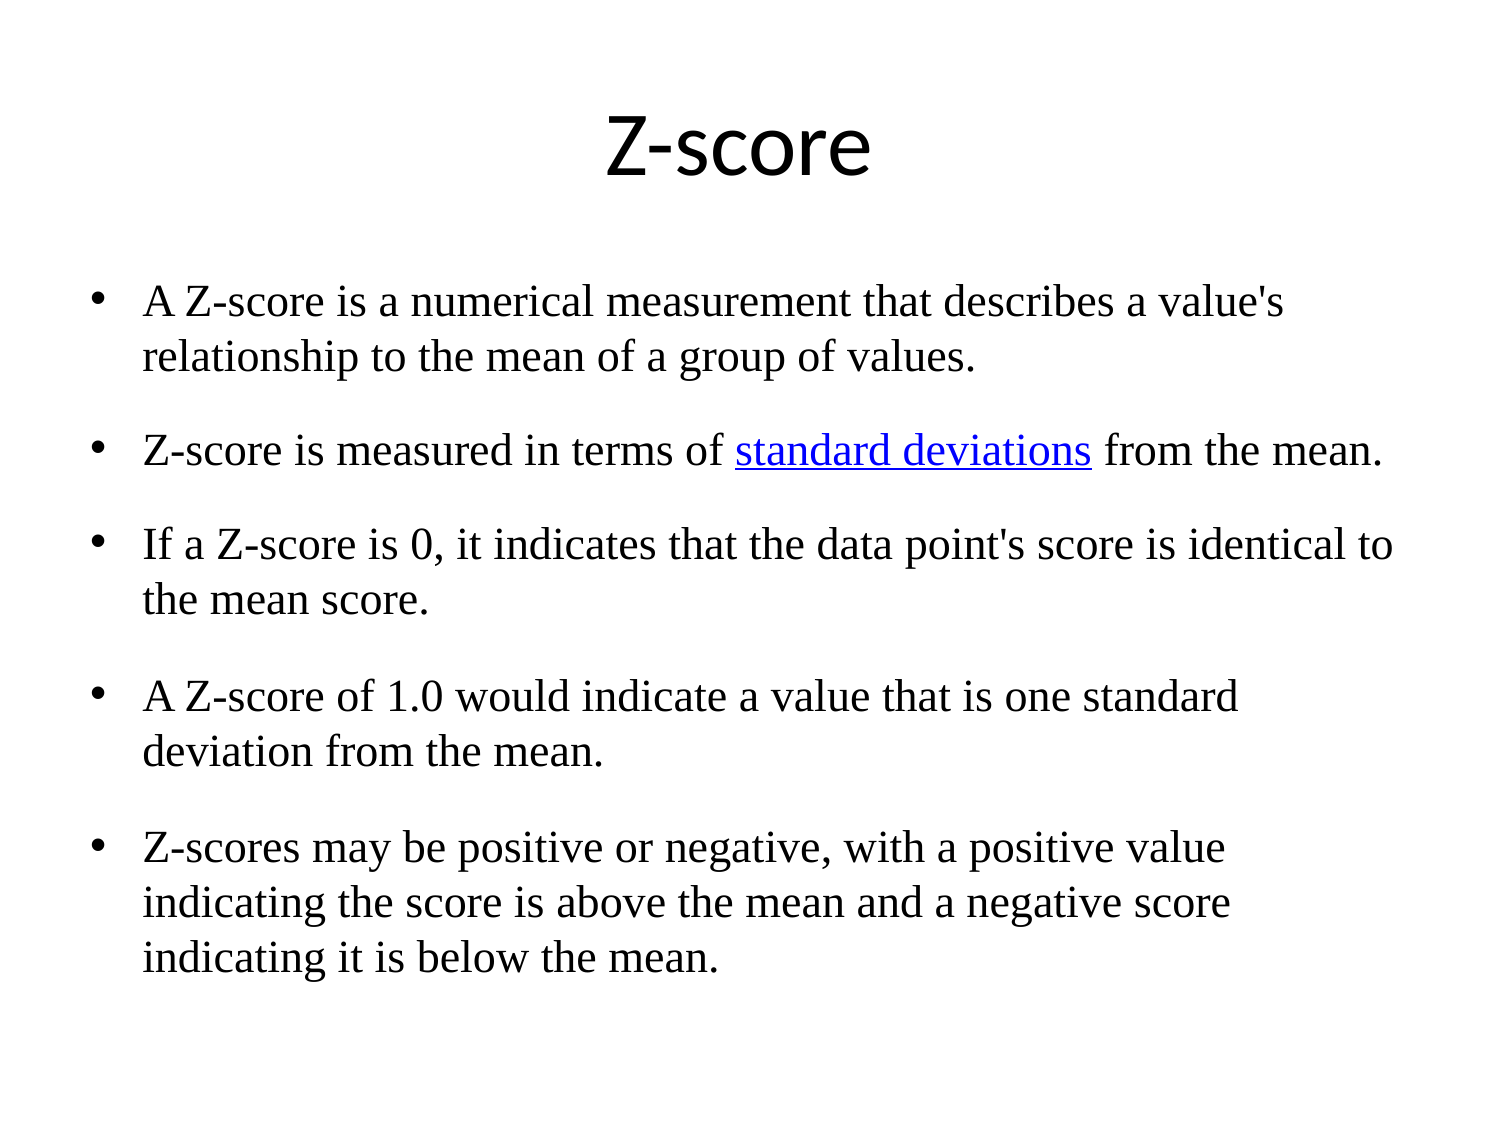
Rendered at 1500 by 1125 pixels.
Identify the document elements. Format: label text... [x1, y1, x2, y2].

title Z-score [75, 45, 1425, 233]
list A Z-score is a numerical measurement that describes a value's relationship to the mean of a group of values. Z-score is measured in terms of standard deviations from the mean. If a Z-score is 0, it indicates that the data point's score is identical to the mean score. A Z-score of 1.0 would indicate a value that is one standard deviation from the mean. Z-scores may be positive or negative, with a positive value indicating the score is above the mean and a negative score indicating it is below the mean. [75, 262, 1425, 1005]
